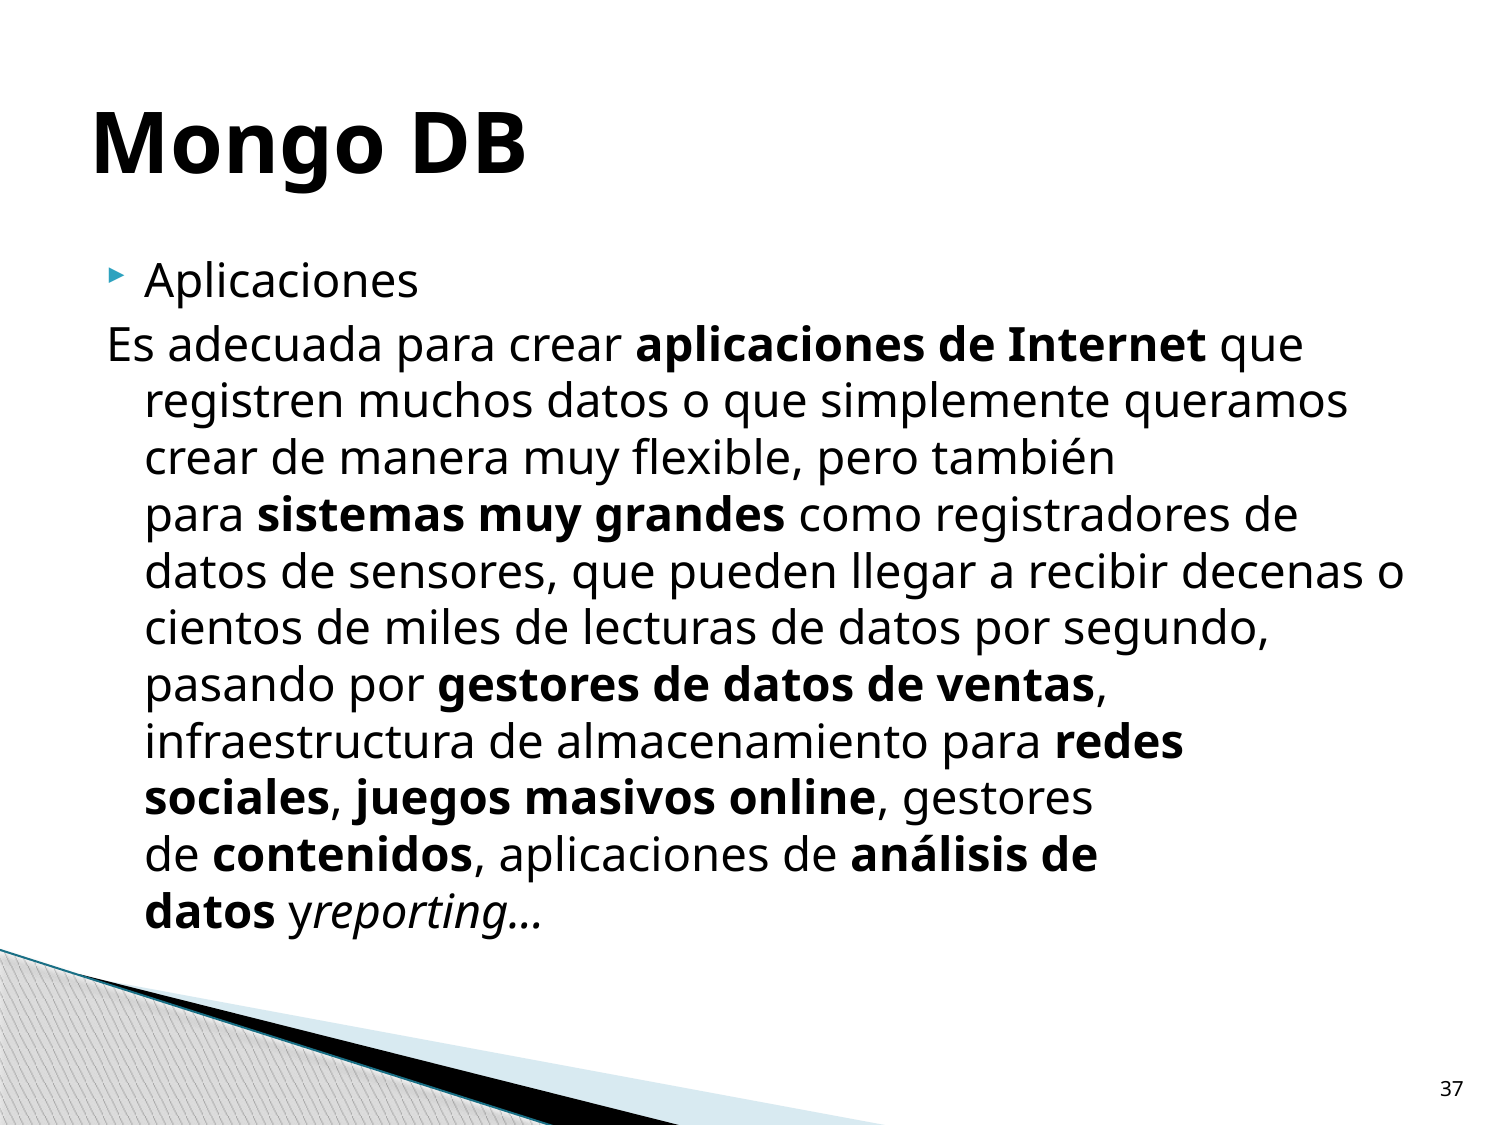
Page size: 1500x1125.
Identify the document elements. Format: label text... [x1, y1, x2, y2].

slide_number 37 [1418, 1051, 1479, 1112]
title Mongo DB [75, 45, 1425, 233]
list Aplicaciones Es adecuada para crear aplicaciones de Internet que registren muchos datos o que simplemente queramos crear de manera muy flexible, pero también para sistemas muy grandes como registradores de datos de sensores, que pueden llegar a recibir decenas o cientos de miles de lecturas de datos por segundo, pasando por gestores de datos de ventas, infraestructura de almacenamiento para redes sociales, juegos masivos online, gestores de contenidos, aplicaciones de análisis de datos yreporting... [75, 243, 1425, 1059]
